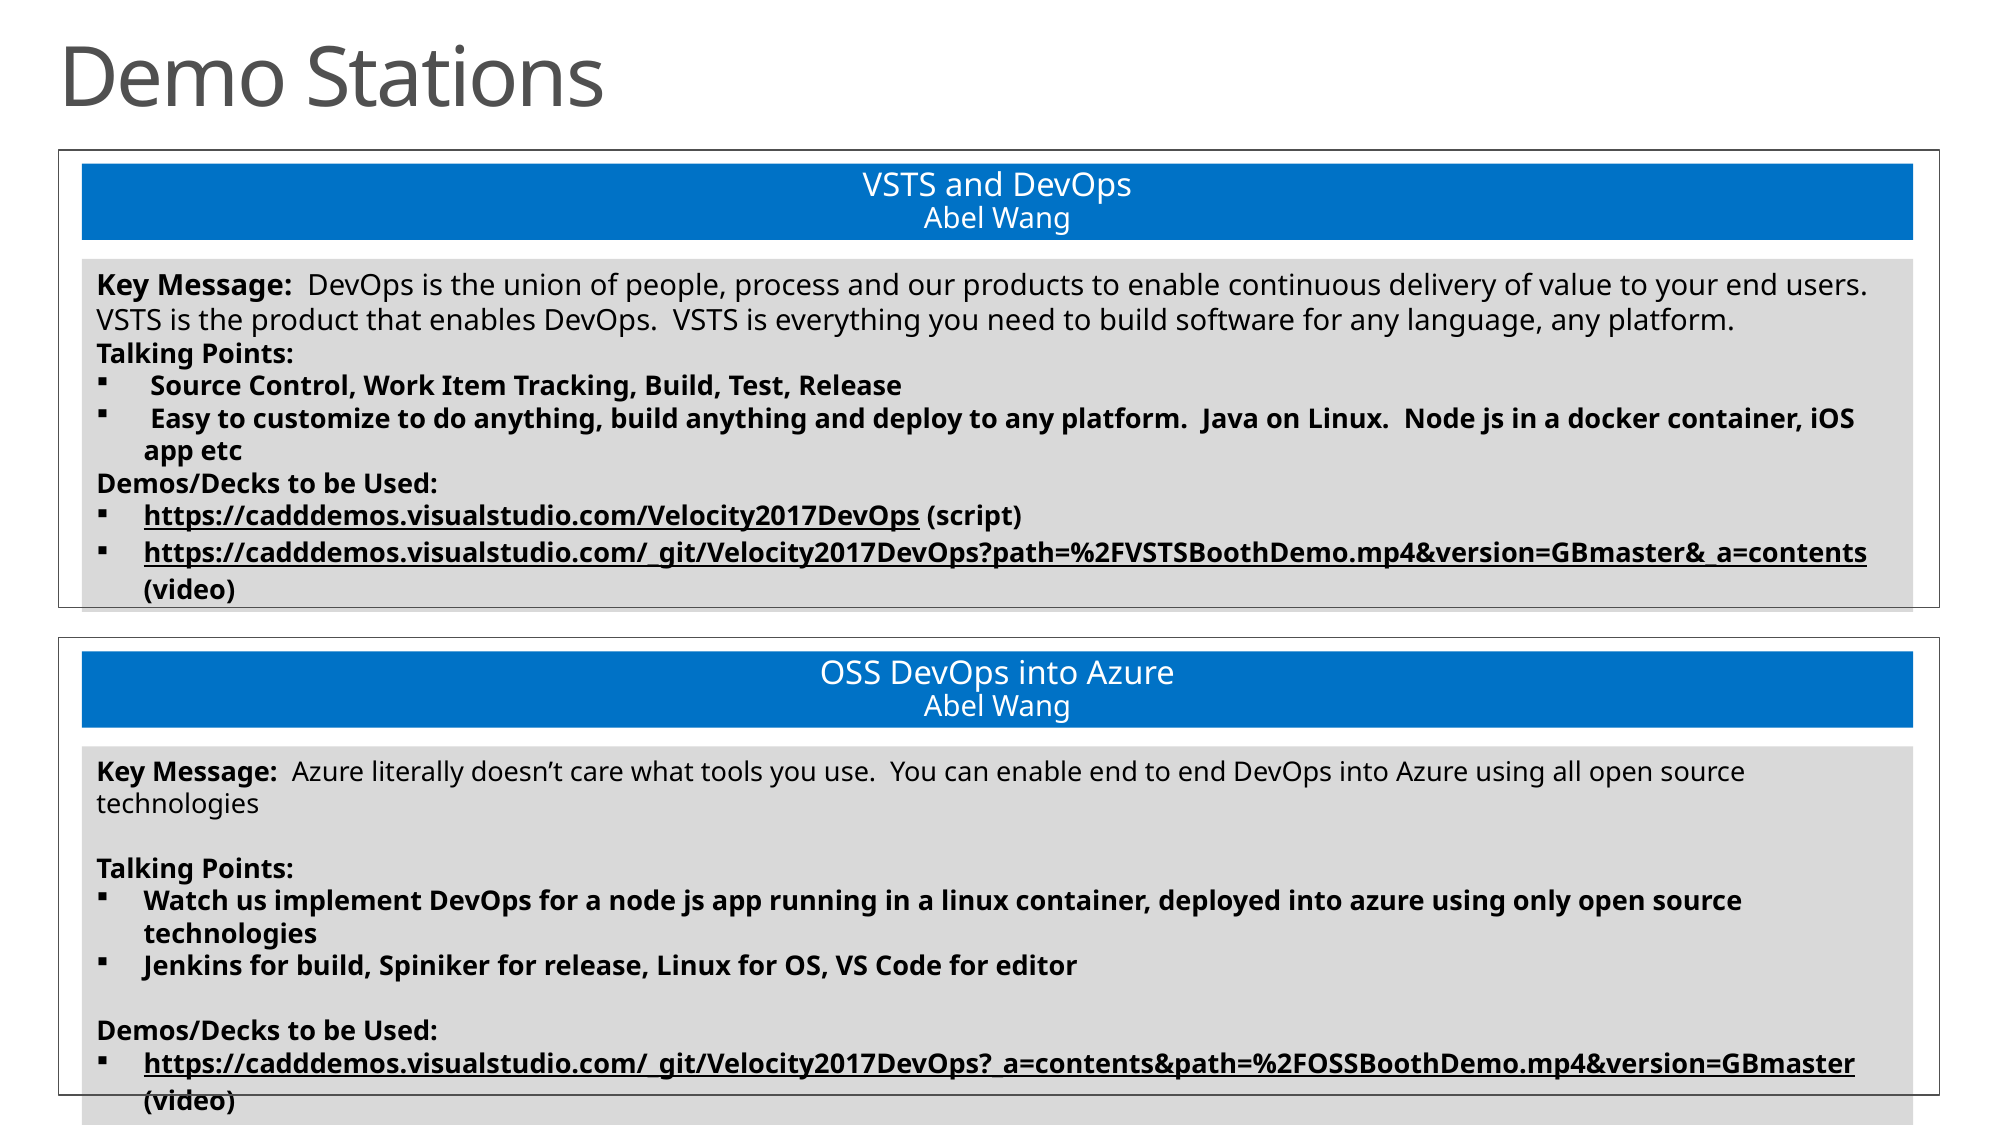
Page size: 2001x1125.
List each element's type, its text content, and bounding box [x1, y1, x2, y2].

text_box [58, 637, 1940, 1096]
text_box Key Message: Azure literally doesn’t care what tools you use. You can enable end to end DevOps into Azure using all open source technologies Talking Points: Watch us implement DevOps for a node js app running in a linux container, deployed into azure using only open source technologies Jenkins for build, Spiniker for release, Linux for OS, VS Code for editor Demos/Decks to be Used: https://cadddemos.visualstudio.com/_git/Velocity2017DevOps?_a=contents&path=%2FOSSBoothDemo.mp4&version=GBmaster (video) [81, 1096, 1914, 1125]
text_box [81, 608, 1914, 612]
text_box Demo Stations [43, 27, 1956, 175]
text_box [58, 149, 1940, 608]
